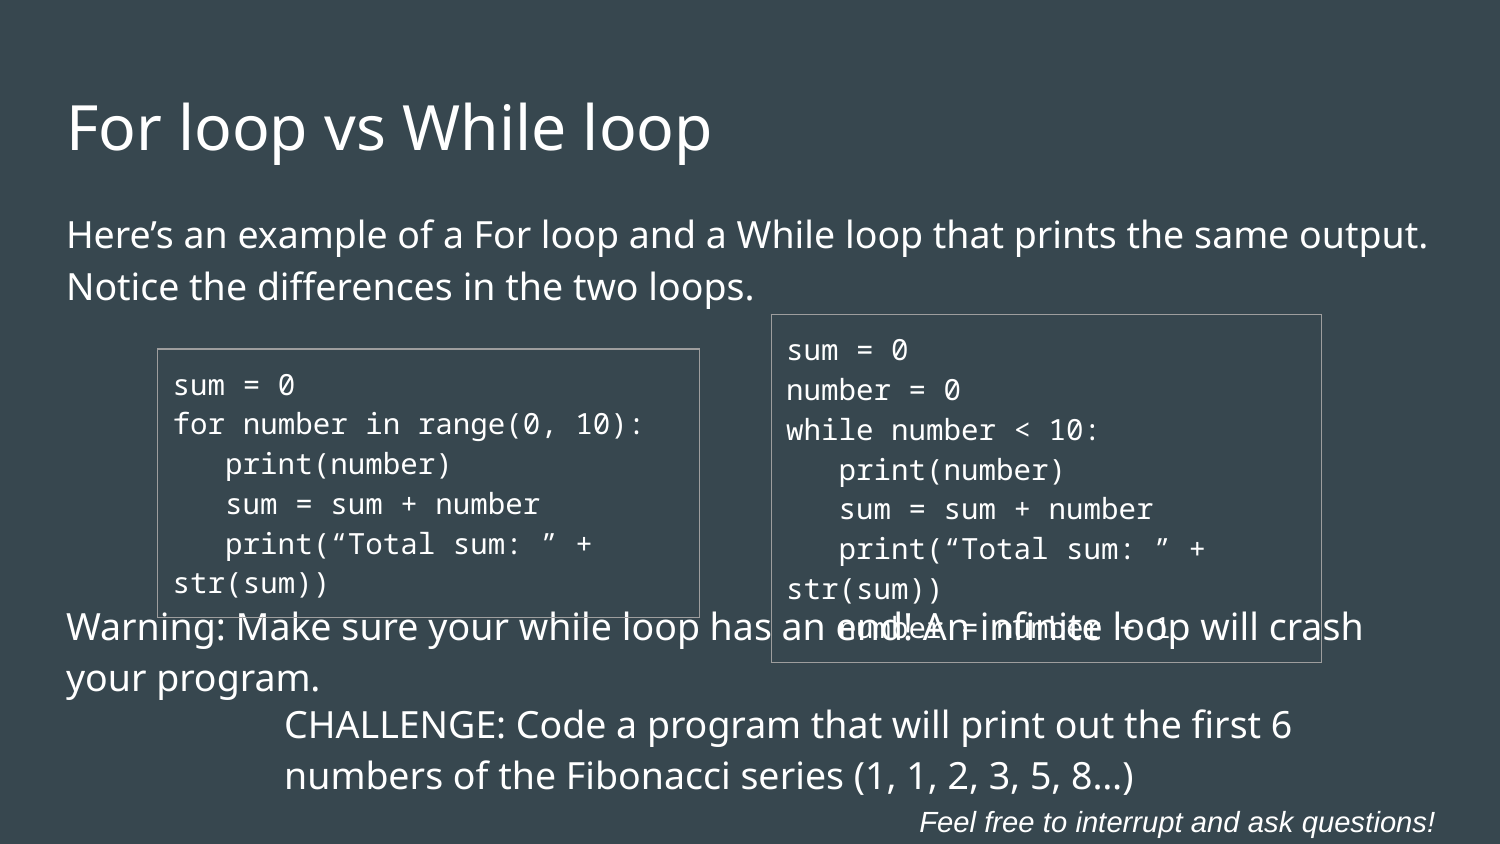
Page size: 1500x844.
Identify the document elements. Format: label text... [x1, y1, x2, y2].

table_header sum = 0 for number in range(0, 10): print(number) sum = sum + number print(“Total sum: ” + str(sum)) [158, 350, 699, 617]
table_header sum = 0 number = 0 while number < 10: print(number) sum = sum + number print(“Total sum: ” + str(sum)) number = number + 1 [772, 315, 1321, 662]
list Here’s an example of a For loop and a While loop that prints the same output. Notice the differences in the two loops. Warning: Make sure your while loop has an end! An infinite loop will crash your program. [51, 189, 1449, 750]
text_box CHALLENGE: Code a program that will print out the first 6 numbers of the Fibonacci series (1, 1, 2, 3, 5, 8…) [269, 679, 1383, 789]
title For loop vs While loop [51, 72, 1449, 167]
text_box Feel free to interrupt and ask questions! [904, 788, 1500, 830]
